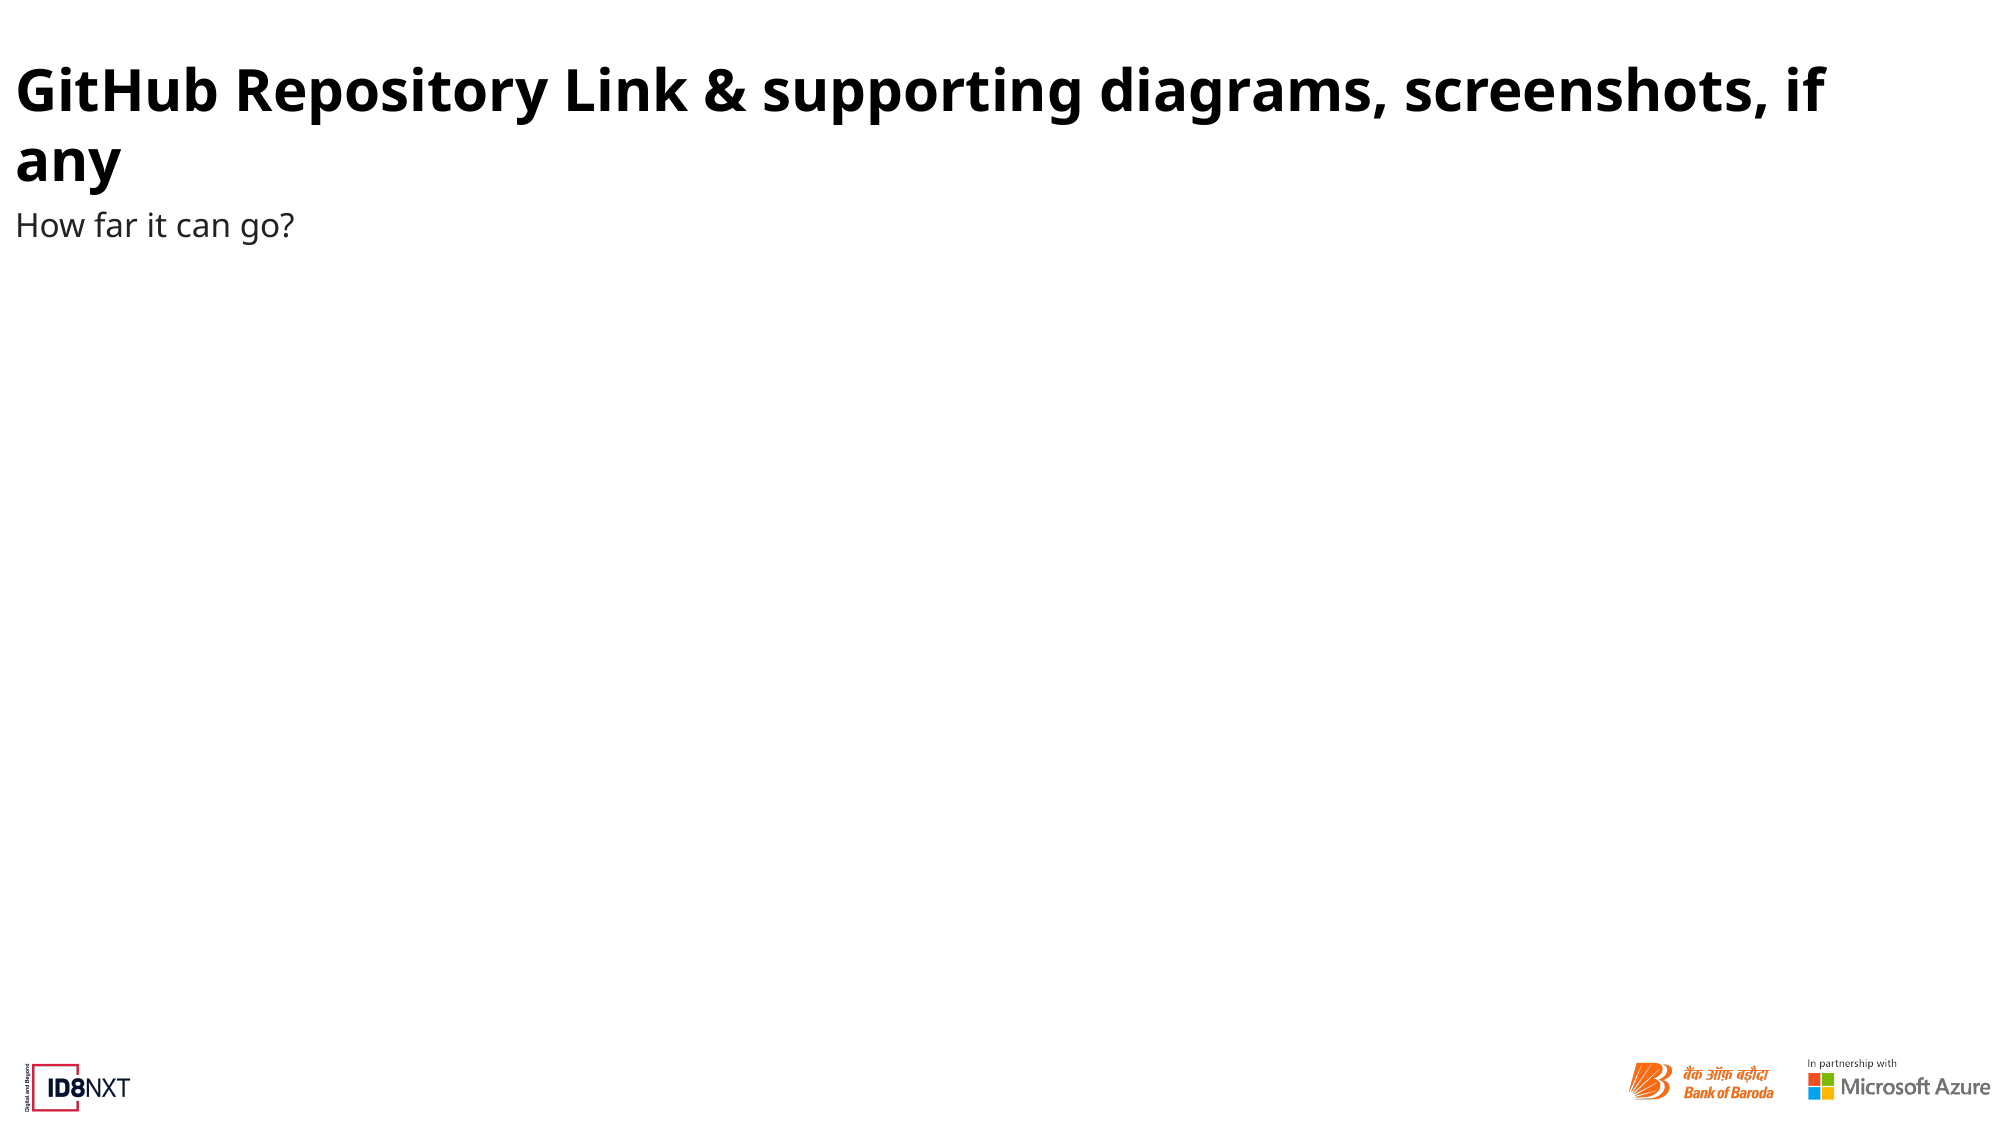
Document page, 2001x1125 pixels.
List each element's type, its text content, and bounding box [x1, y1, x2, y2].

title GitHub Repository Link & supporting diagrams, screenshots, if any [0, 37, 1883, 133]
picture [1628, 1041, 1776, 1125]
text_box How far it can go? [0, 188, 1352, 749]
picture [1806, 1057, 1992, 1102]
picture [17, 1052, 138, 1123]
